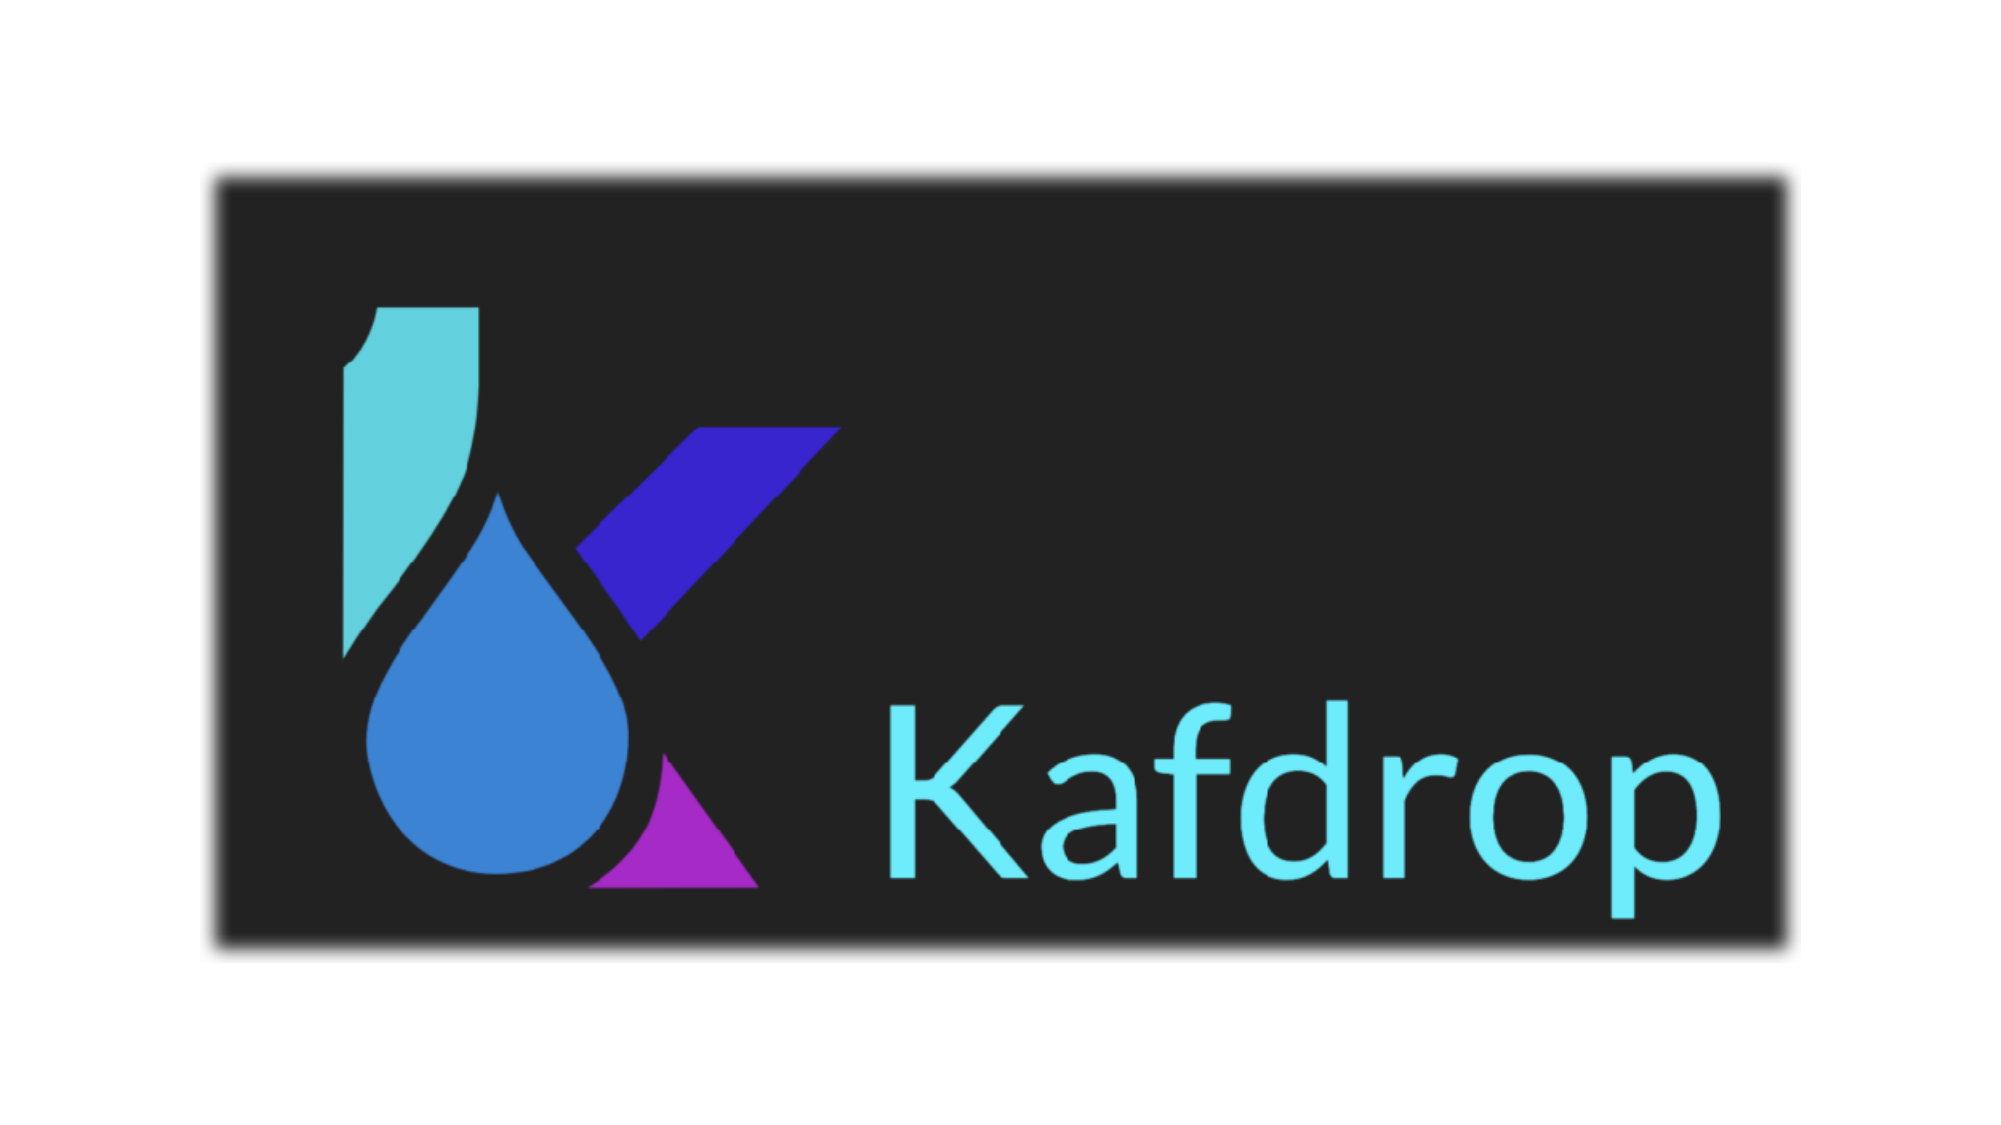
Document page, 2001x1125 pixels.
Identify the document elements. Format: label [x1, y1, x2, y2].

picture [199, 162, 1800, 963]
